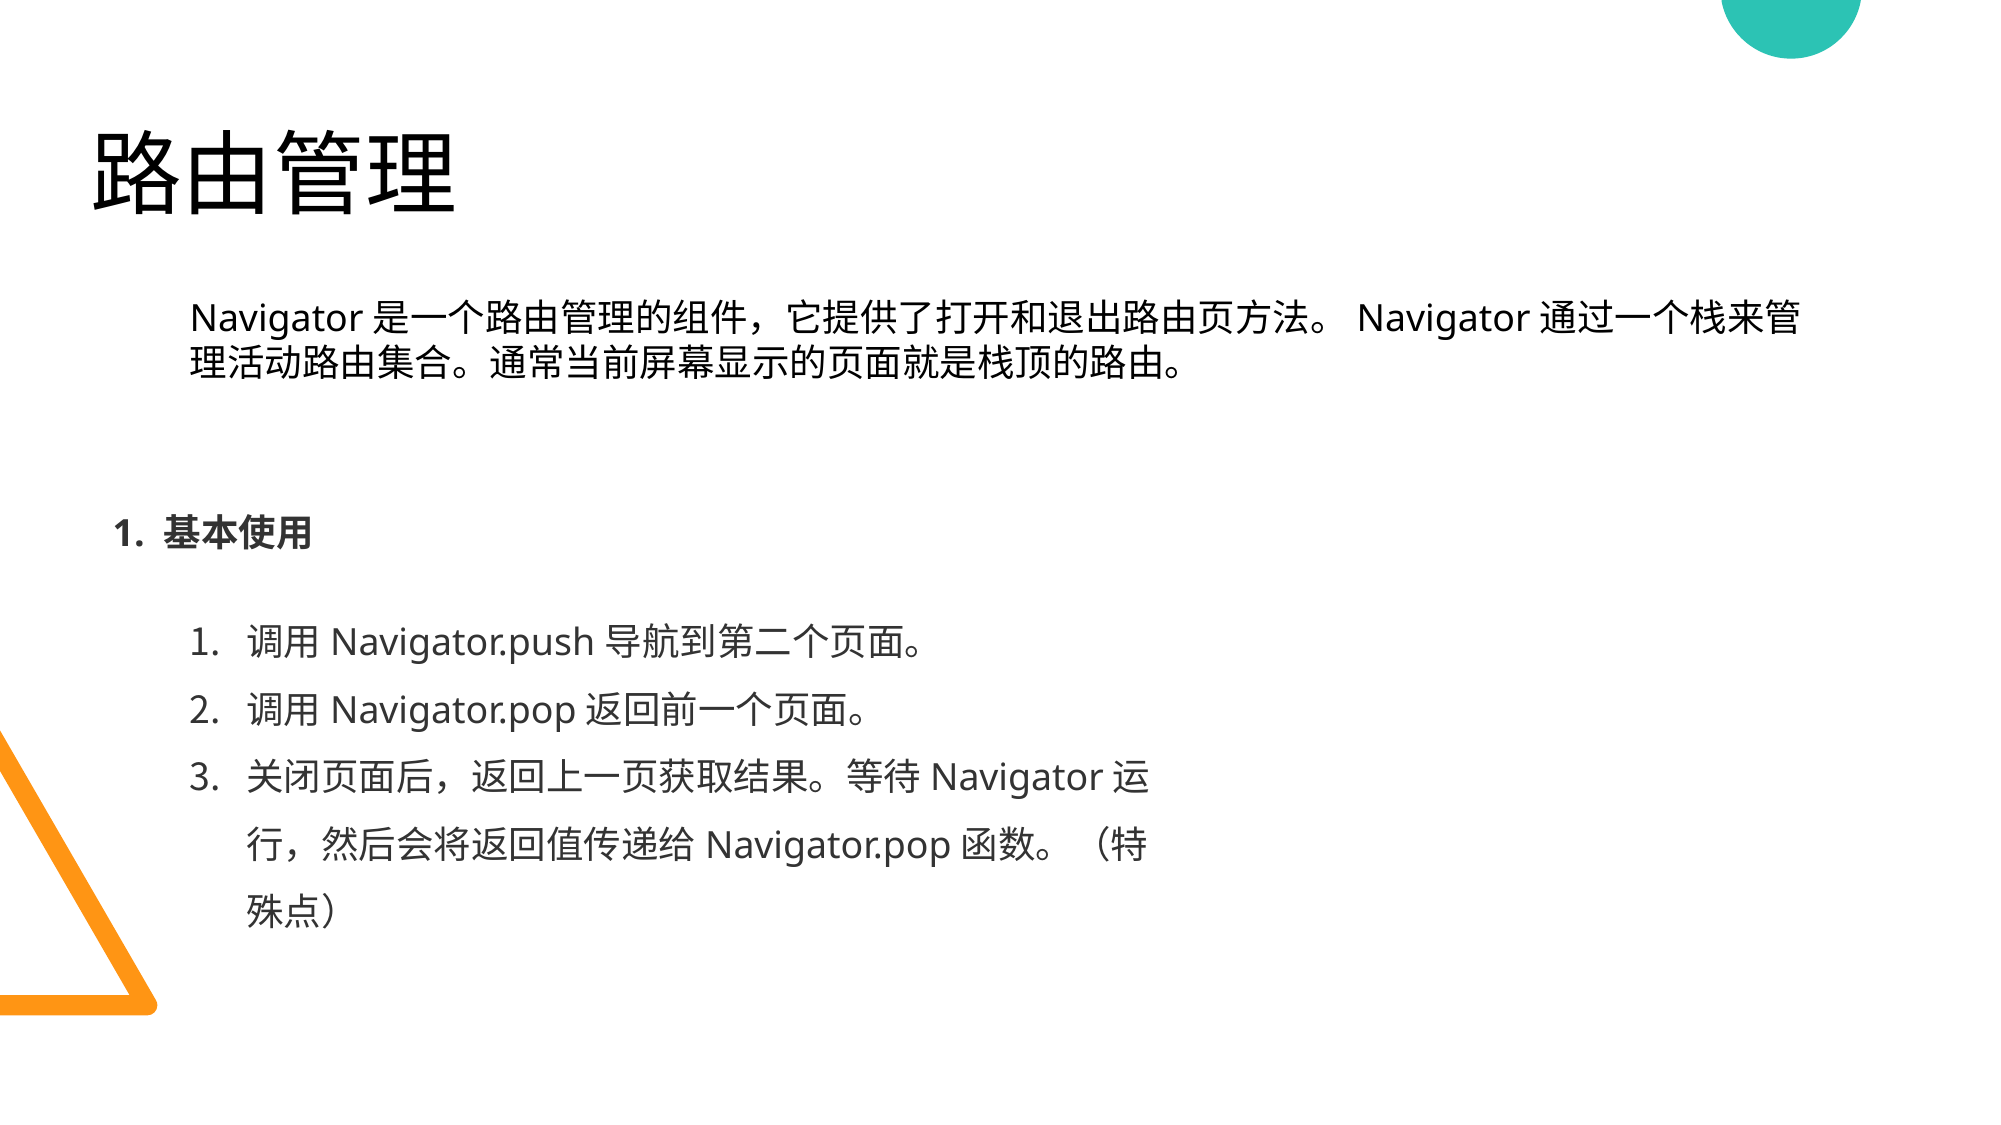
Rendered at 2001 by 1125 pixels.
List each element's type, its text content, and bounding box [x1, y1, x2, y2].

text_box 1. 基本使用 [97, 501, 1098, 562]
title 路由管理 [75, 69, 1800, 287]
text_box Navigator是一个路由管理的组件，它提供了打开和退出路由页方法。Navigator通过一个栈来管理活动路由集合。通常当前屏幕显示的页面就是栈顶的路由。 [174, 286, 1819, 392]
text_box 调用Navigator.push导航到第二个页面。 调用Navigator.pop返回前一个页面。 关闭页面后，返回上一页获取结果。等待Navigator运行，然后会将返回值传递给Navigator.pop函数。（特殊点） [174, 588, 1175, 941]
